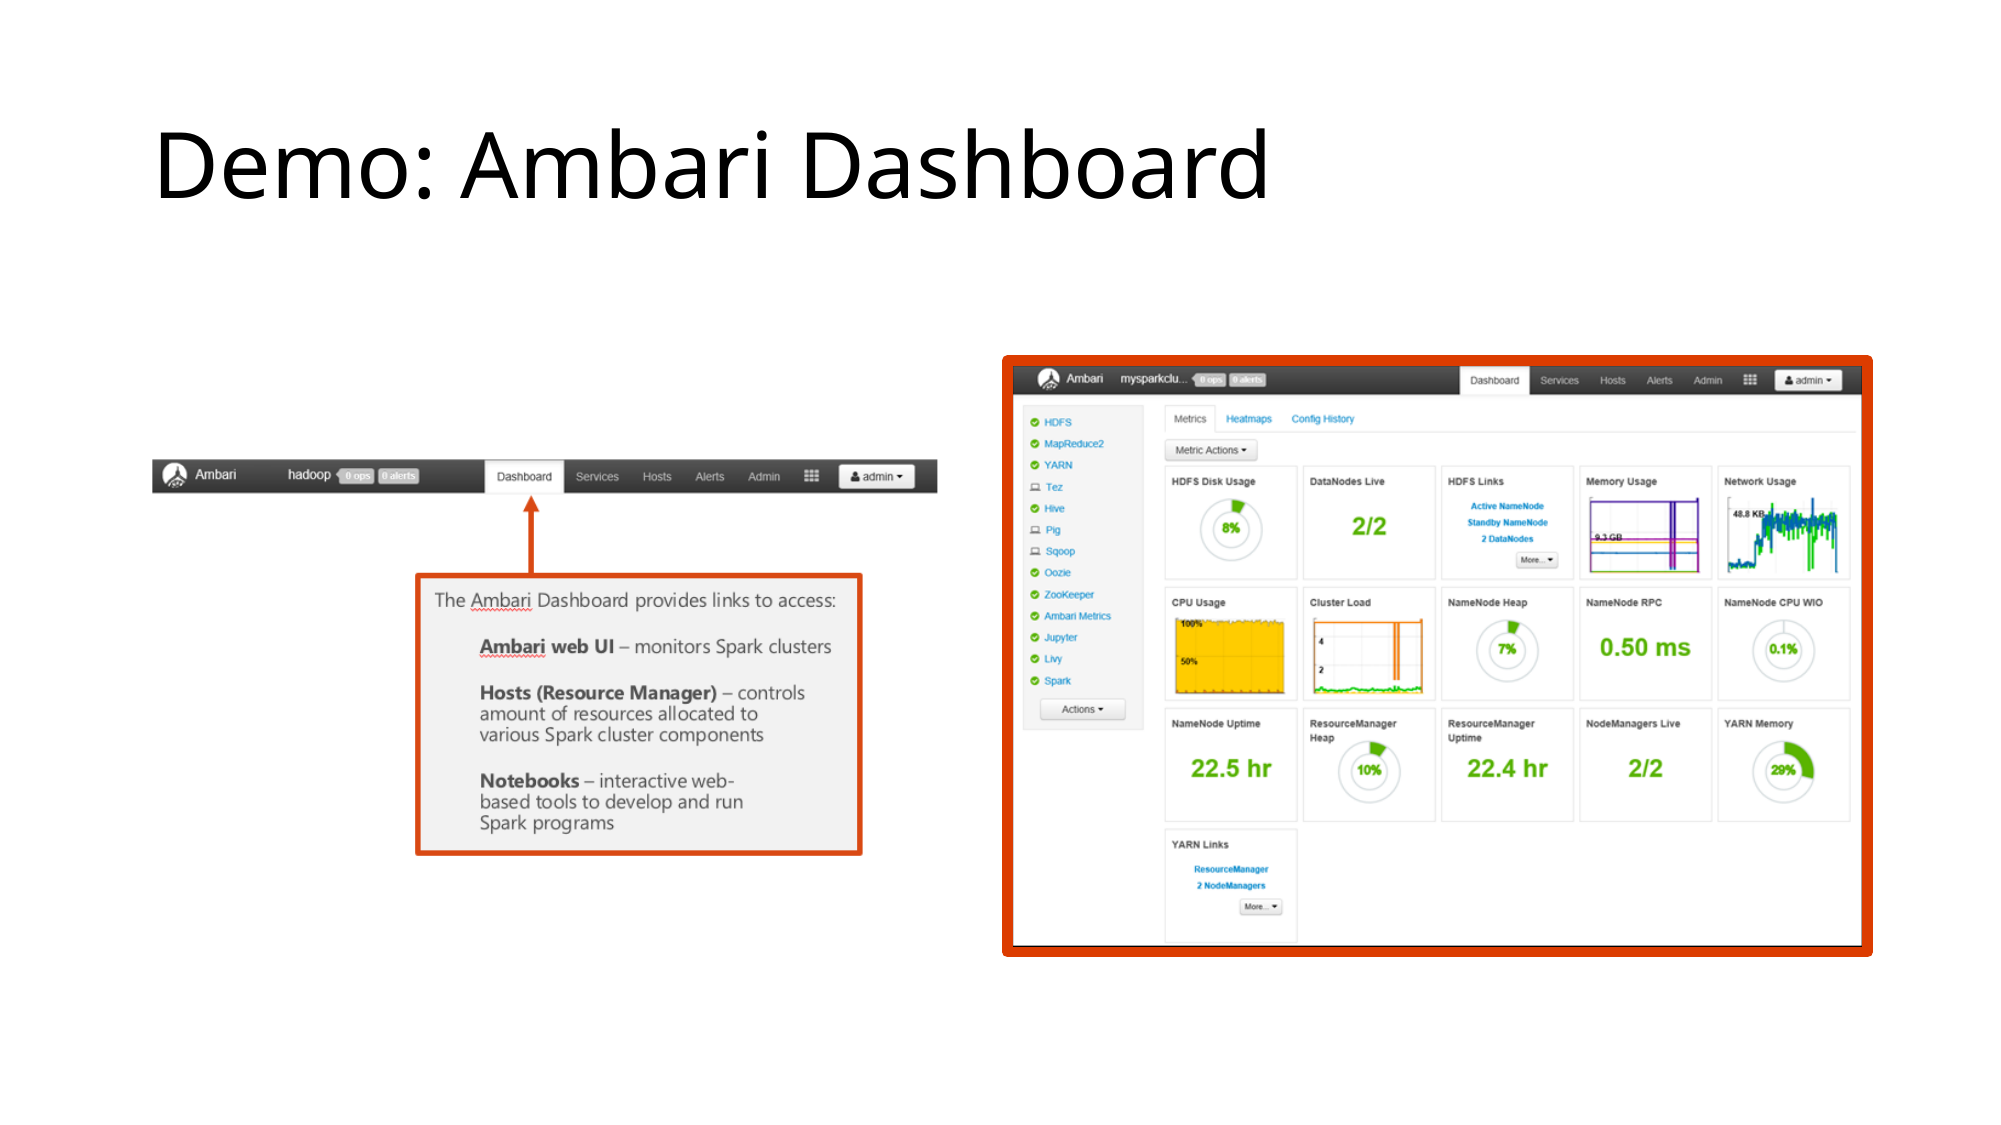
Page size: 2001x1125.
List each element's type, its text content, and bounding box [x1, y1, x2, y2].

title Demo: Ambari Dashboard [137, 59, 1863, 278]
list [1012, 365, 1863, 947]
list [137, 444, 988, 868]
